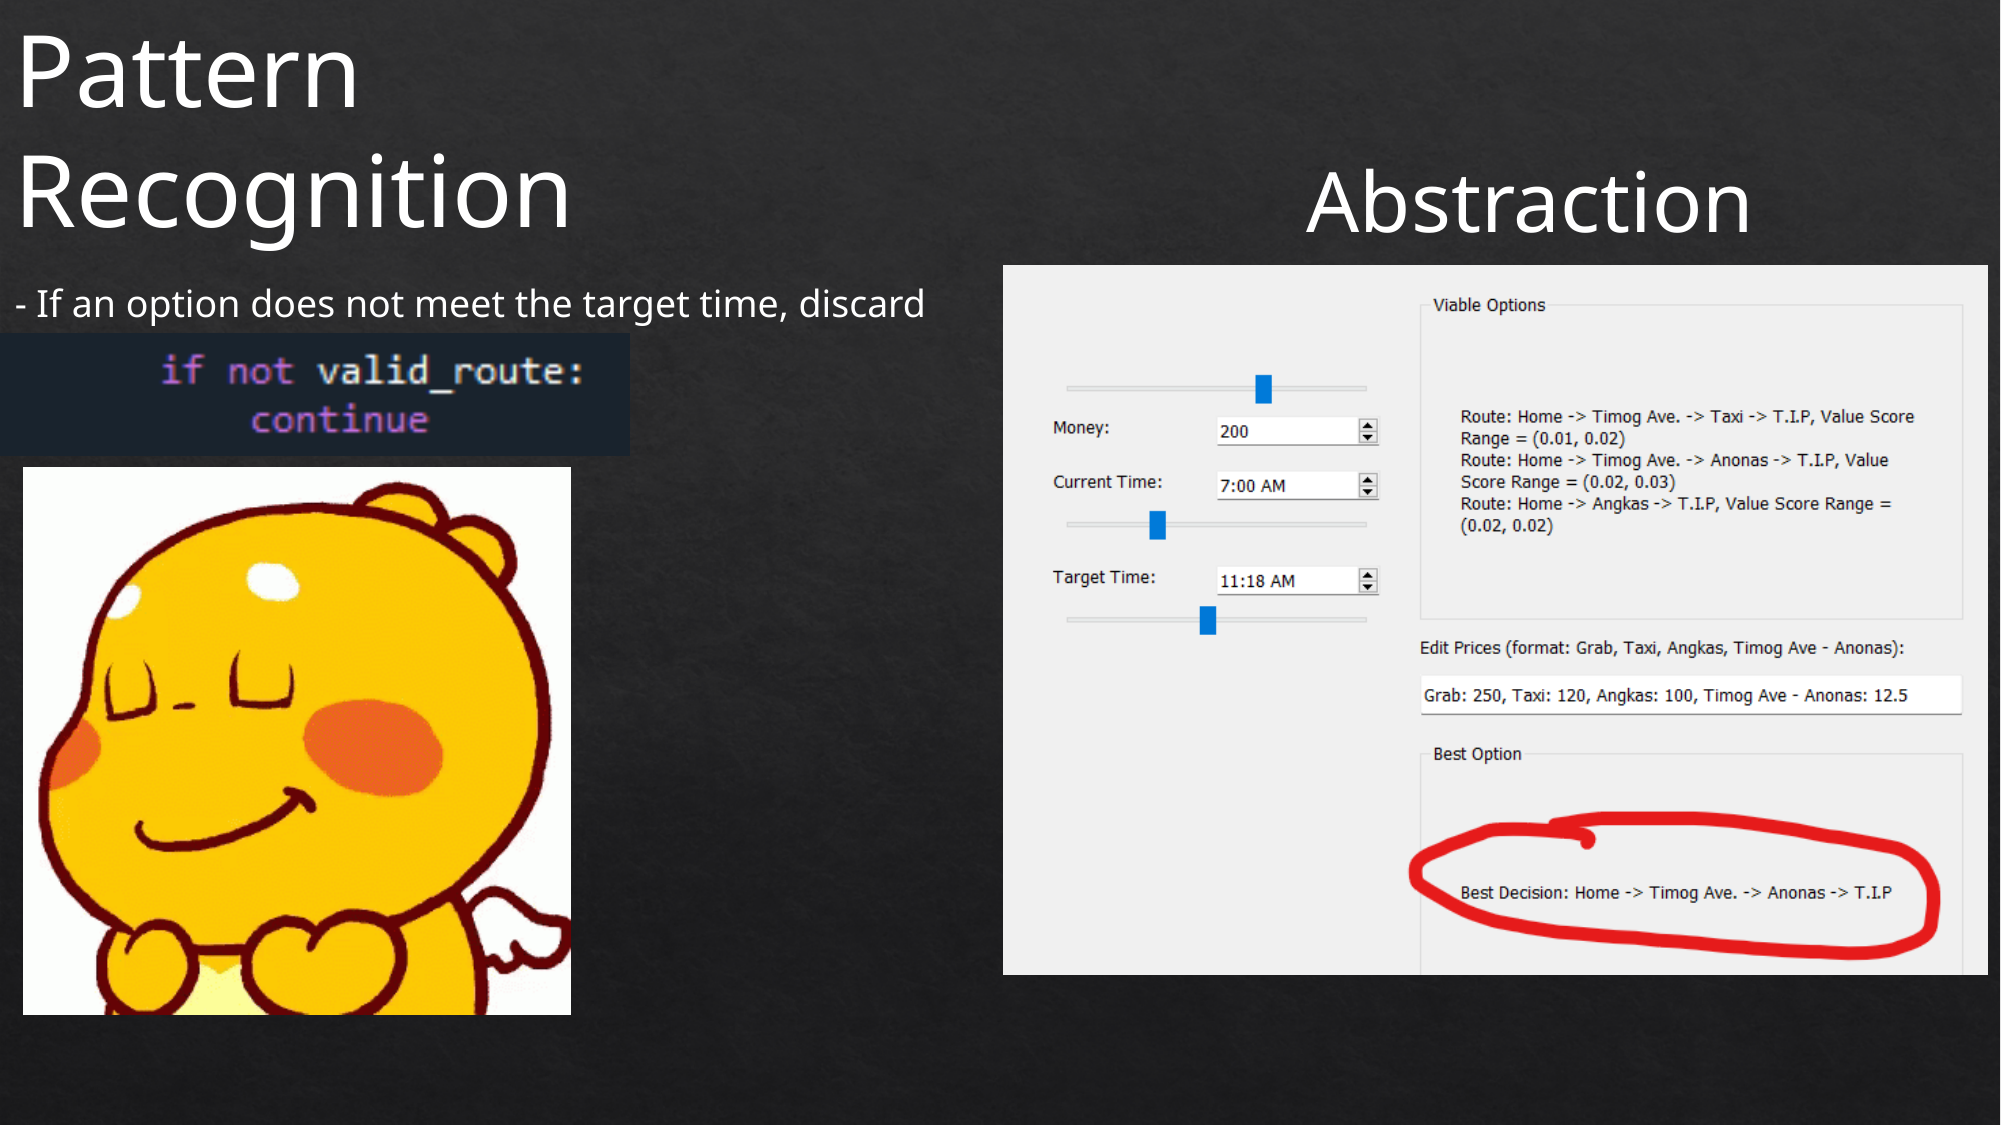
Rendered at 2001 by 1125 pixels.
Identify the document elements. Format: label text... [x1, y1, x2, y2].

text_box Pattern Recognition [0, 0, 833, 255]
picture [23, 467, 571, 1015]
picture [1003, 265, 1988, 975]
text_box - If an option does not meet the target time, discard [0, 272, 984, 333]
text_box Abstraction [781, 141, 1769, 257]
picture [0, 332, 630, 456]
